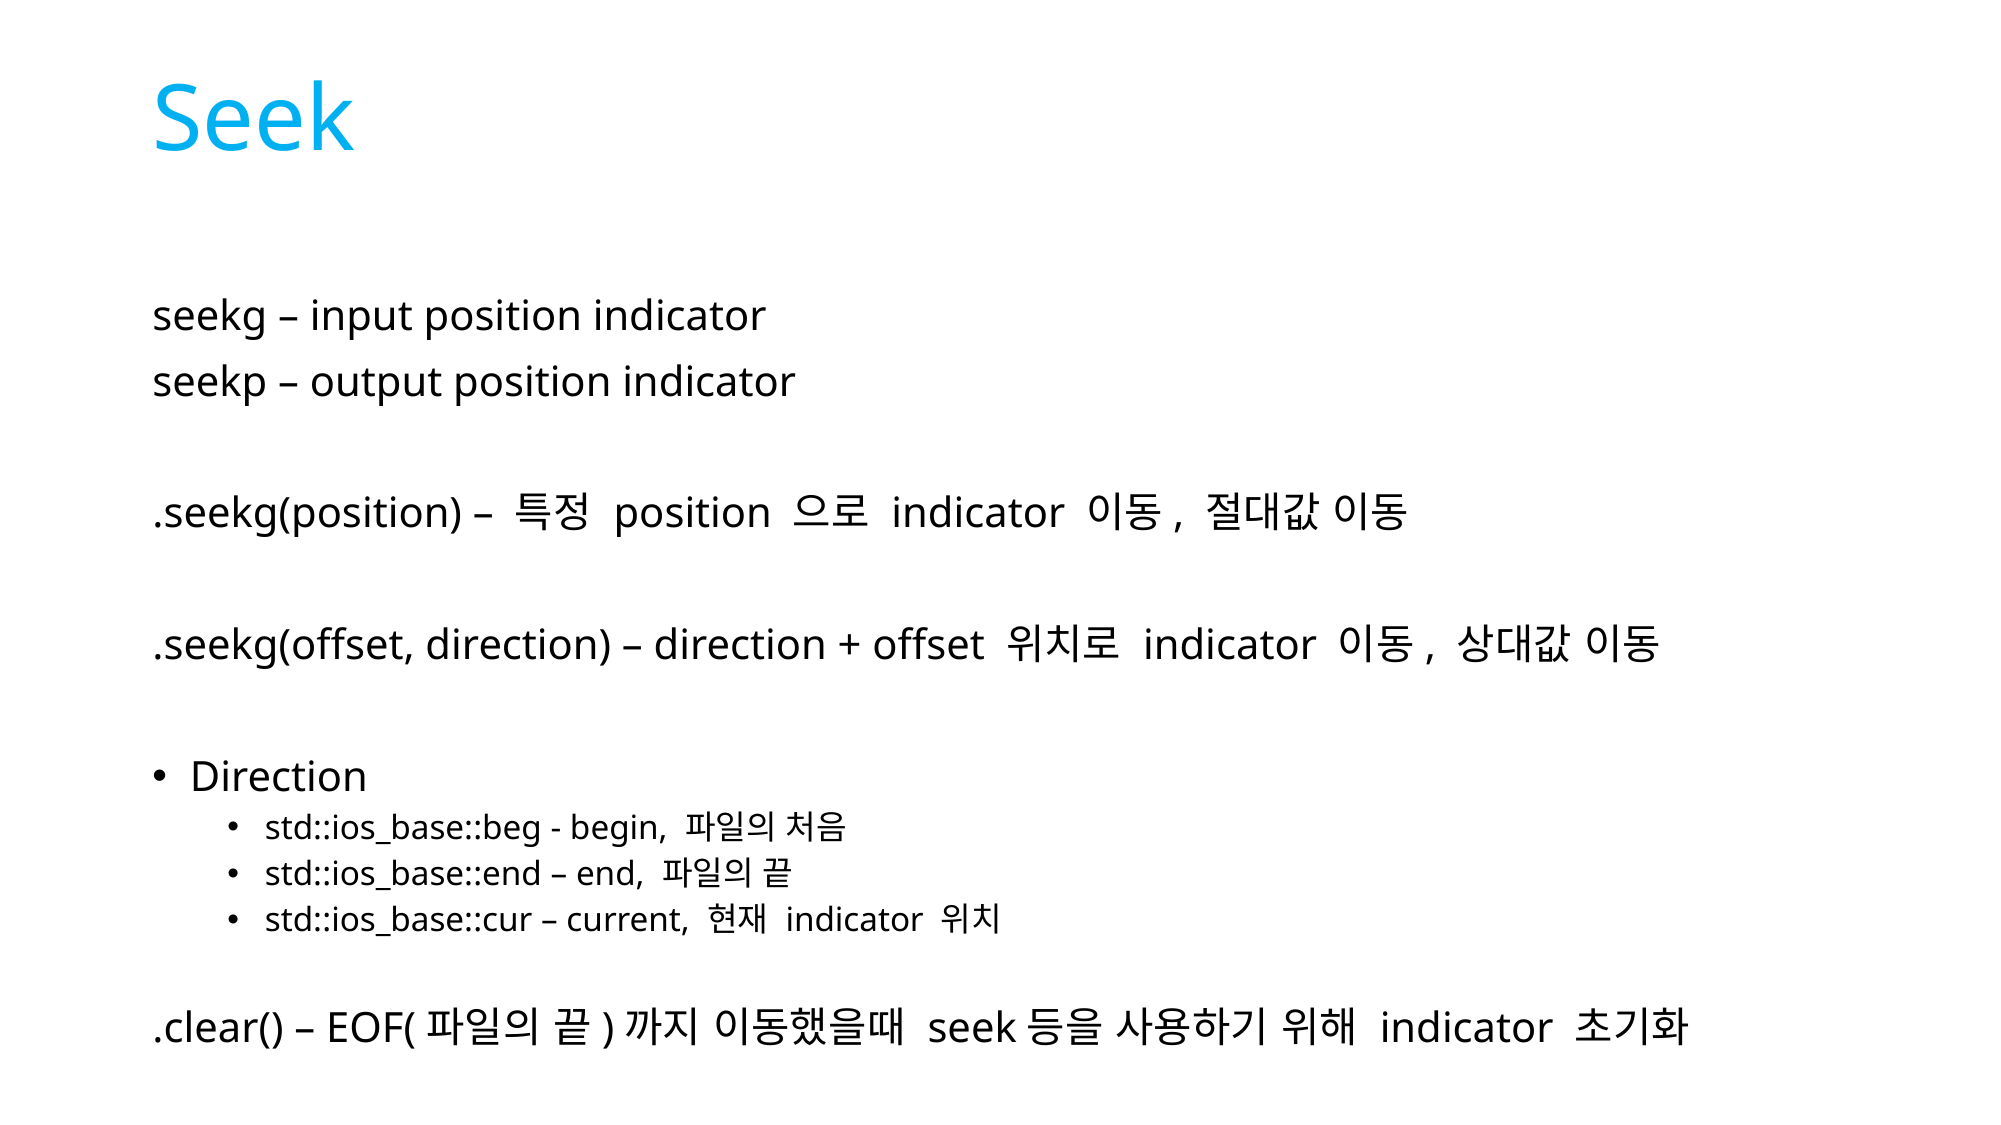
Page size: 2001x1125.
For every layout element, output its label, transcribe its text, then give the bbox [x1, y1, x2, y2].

title Seek [137, 12, 1863, 230]
text_box seekg – input position indicator seekp – output position indicator .seekg(position) – 특정 position 으로 indicator 이동, 절대값 이동 .seekg(offset, direction) – direction + offset 위치로 indicator 이동, 상대값 이동 Direction std::ios_base::beg - begin, 파일의 처음 std::ios_base::end – end, 파일의 끝 std::ios_base::cur – current, 현재 indicator 위치 .clear() – EOF(파일의 끝)까지 이동했을때 seek등을 사용하기 위해 indicator 초기화 [137, 286, 1786, 1087]
